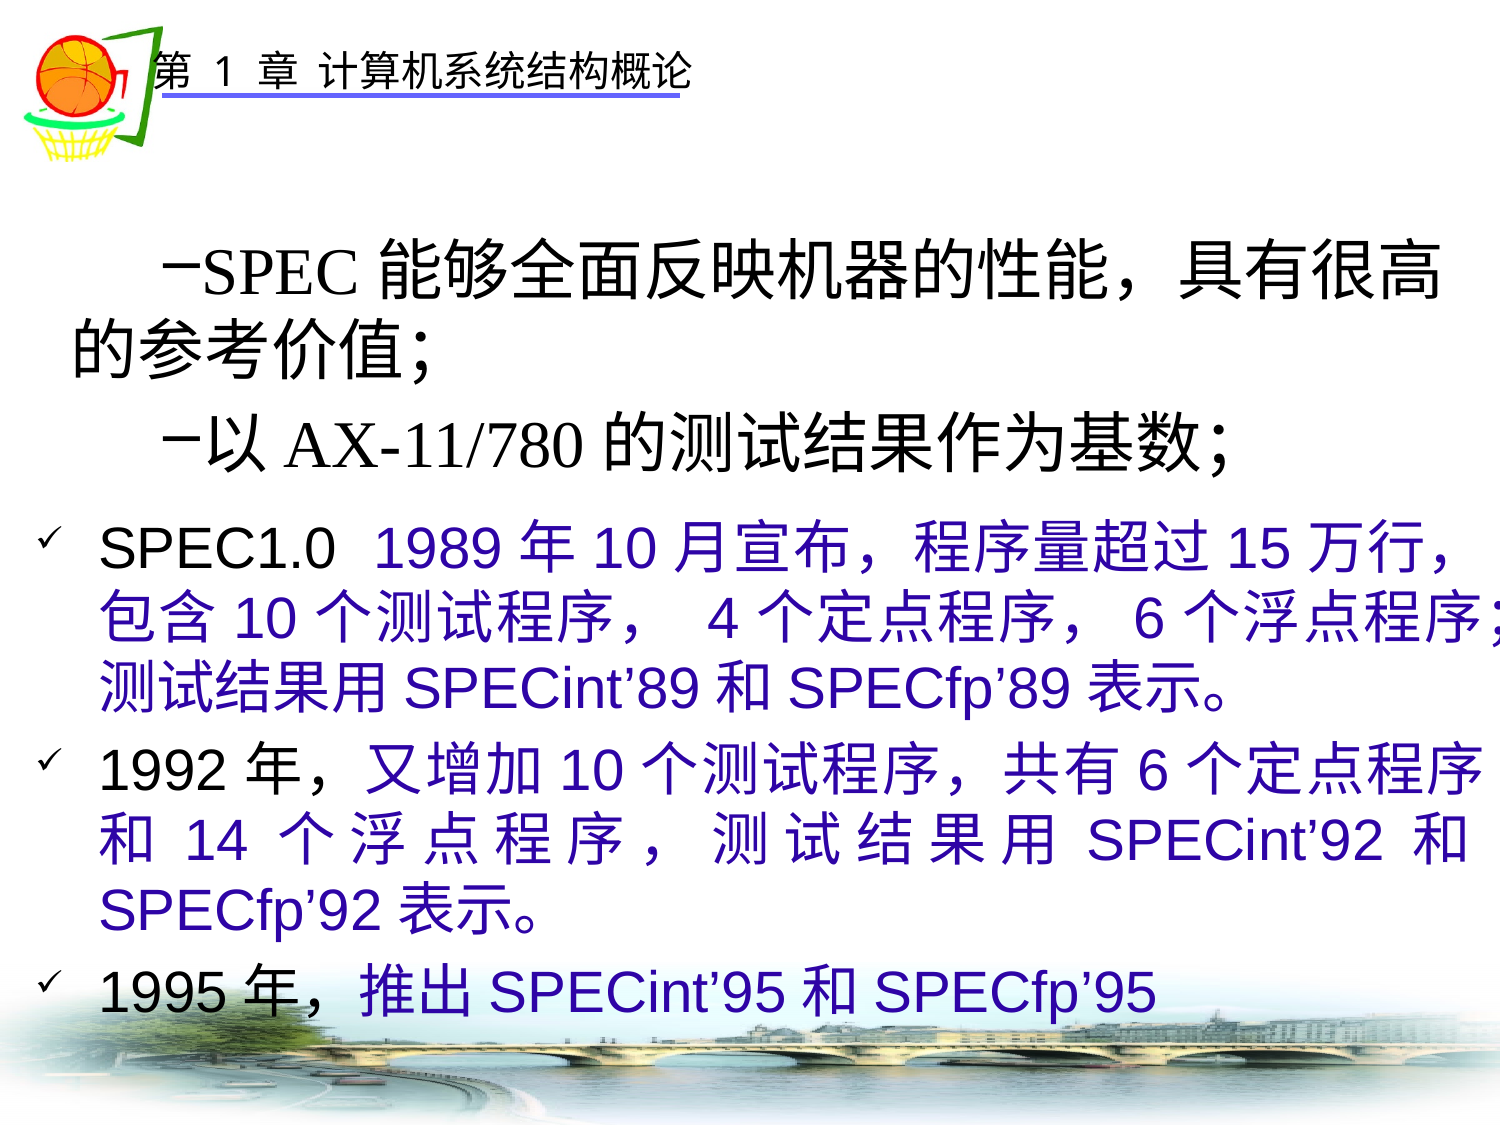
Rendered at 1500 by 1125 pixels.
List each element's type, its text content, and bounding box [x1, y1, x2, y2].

list SPEC能够全面反映机器的性能，具有很高的参考价值； 以AX-11/780的测试结果作为基数； [0, 220, 1500, 496]
text_box SPEC1.0 1989年10月宣布，程序量超过15万行，包含10个测试程序， 4个定点程序，6个浮点程序；测试结果用SPECint’89和SPECfp’89表示。 1992年，又增加10个测试程序，共有6个定点程序和14个浮点程序，测试结果用SPECint’92和SPECfp’92表示。 1995年，推出SPECint’95和SPECfp’95 [0, 503, 1500, 1125]
picture [0, 0, 680, 162]
